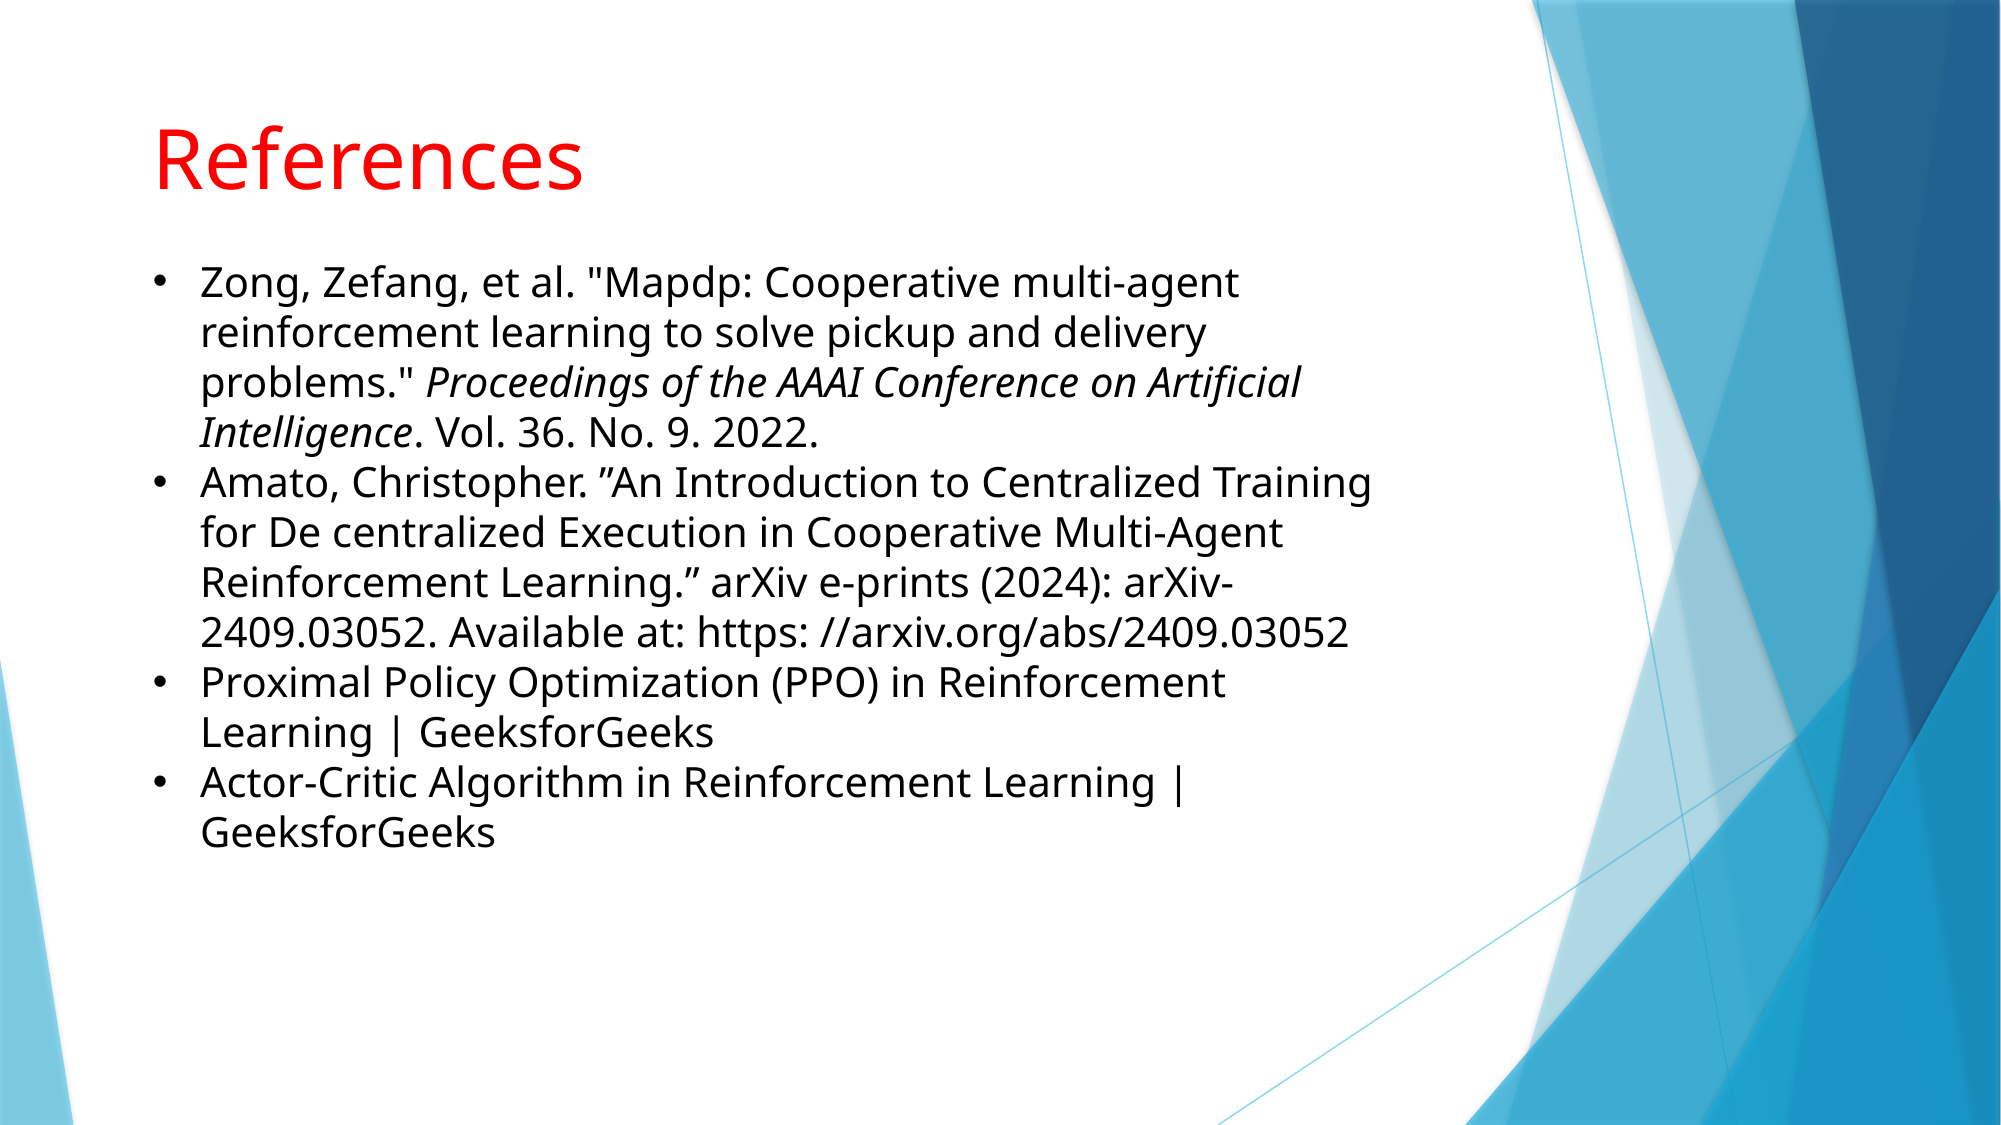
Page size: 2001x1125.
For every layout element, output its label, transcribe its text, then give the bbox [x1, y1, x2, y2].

text_box References Zong, Zefang, et al. "Mapdp: Cooperative multi-agent reinforcement learning to solve pickup and delivery problems." Proceedings of the AAAI Conference on Artificial Intelligence. Vol. 36. No. 9. 2022. Amato, Christopher. ”An Introduction to Centralized Training for De centralized Execution in Cooperative Multi-Agent Reinforcement Learning.” arXiv e-prints (2024): arXiv-2409.03052. Available at: https: //arxiv.org/abs/2409.03052 Proximal Policy Optimization (PPO) in Reinforcement Learning | GeeksforGeeks Actor-Critic Algorithm in Reinforcement Learning | GeeksforGeeks [138, 98, 1416, 909]
